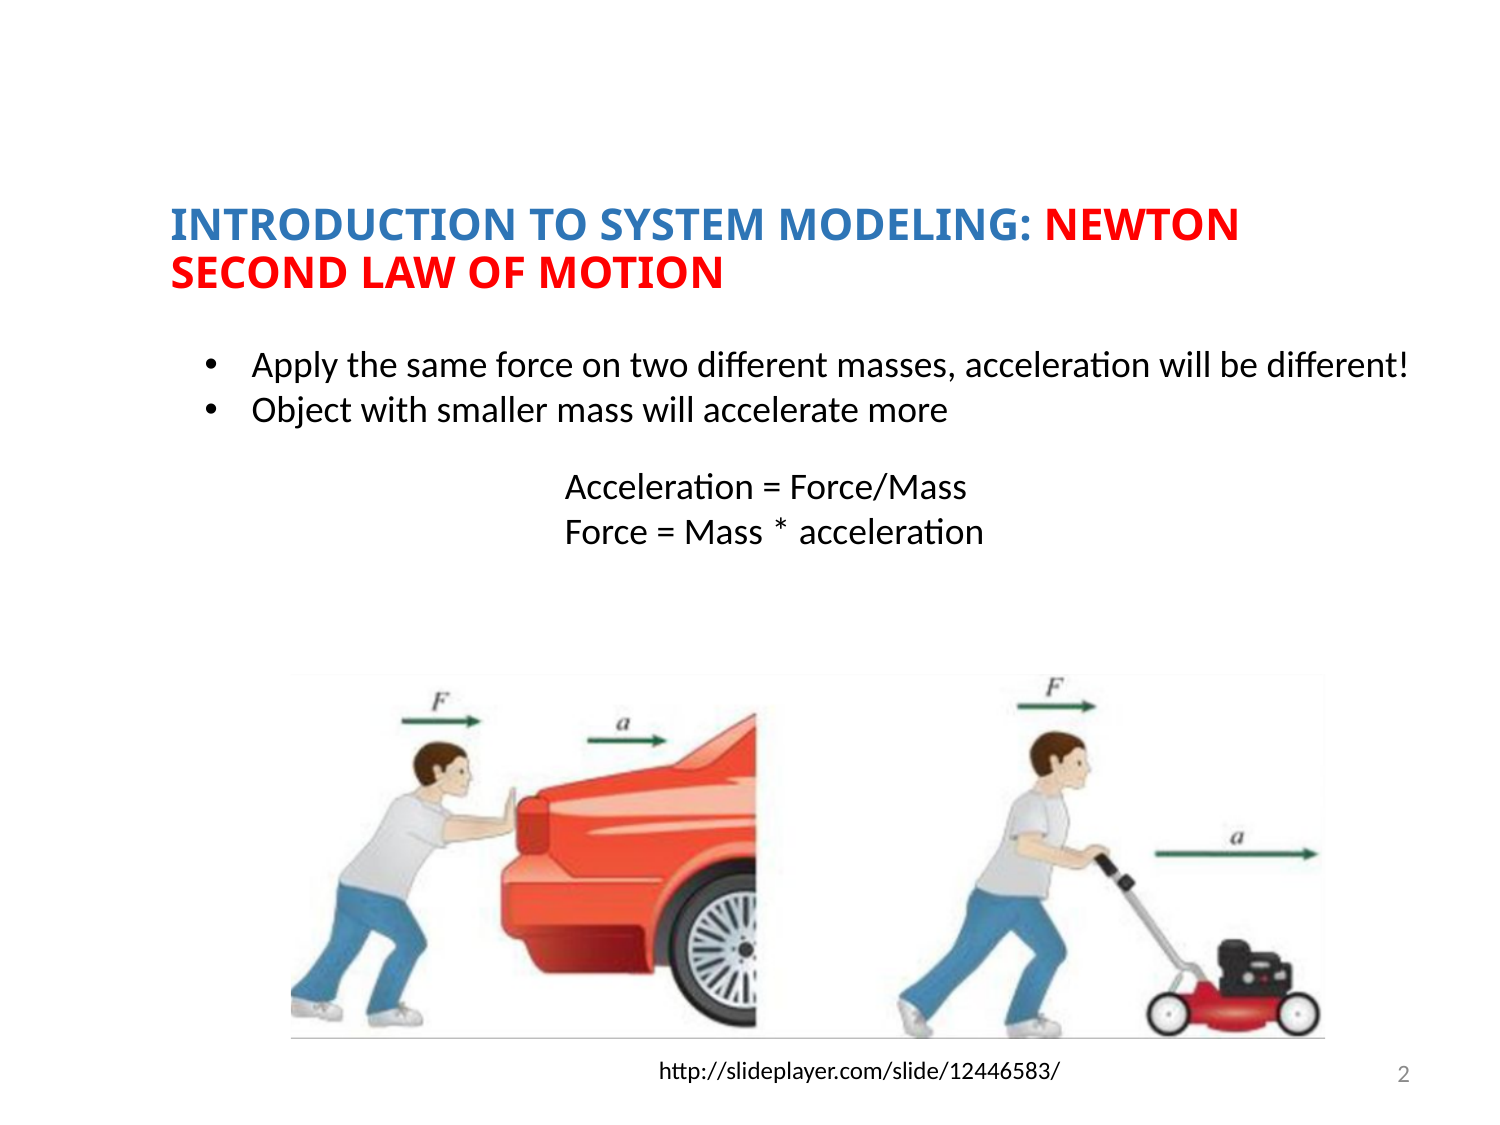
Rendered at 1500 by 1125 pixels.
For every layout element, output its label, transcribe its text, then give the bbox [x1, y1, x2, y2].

text_box INTRODUCTION TO SYSTEM MODELING: NEWTON SECOND LAW OF MOTION [159, 168, 1410, 332]
slide_number 2 [1074, 1042, 1425, 1103]
text_box http://slideplayer.com/slide/12446583/ [644, 1047, 1077, 1092]
text_box Apply the same force on two different masses, acceleration will be different! Object with smaller mass will accelerate more [189, 333, 1427, 573]
picture [290, 673, 1326, 1039]
